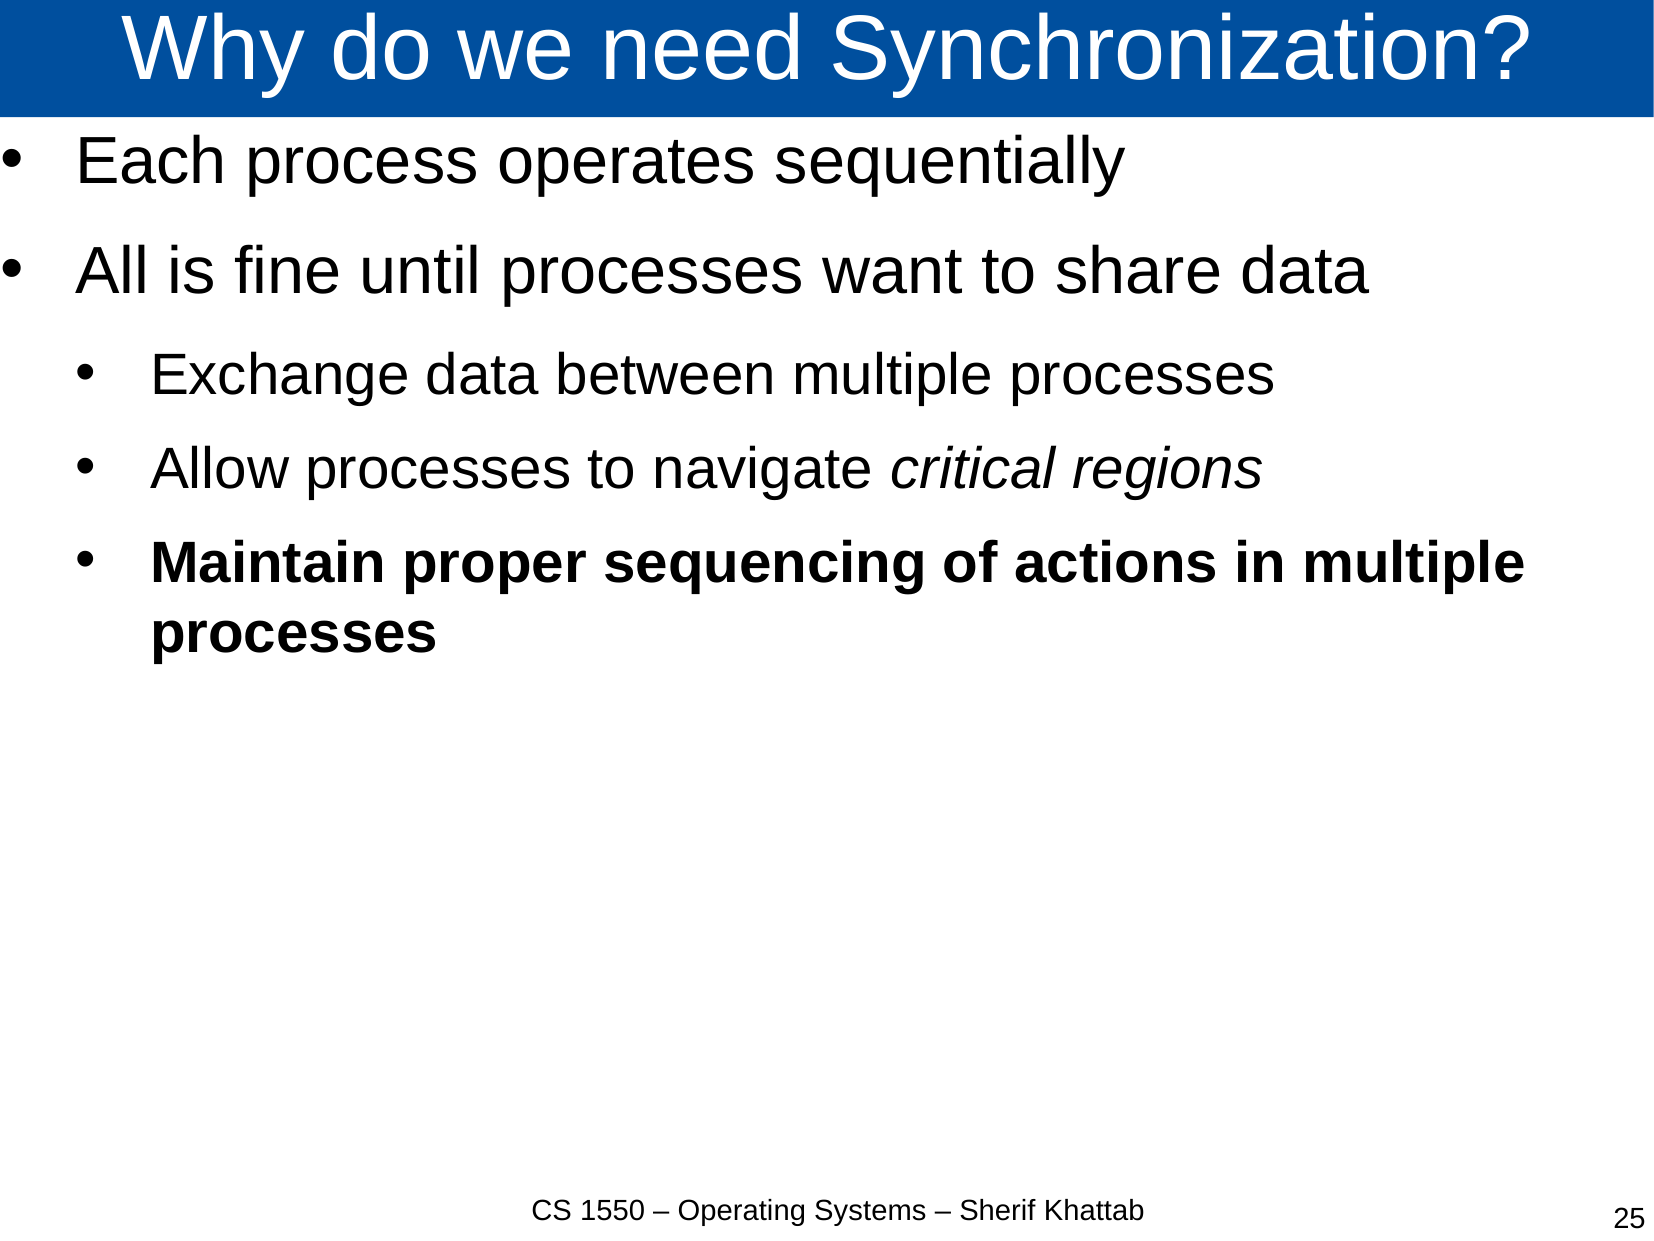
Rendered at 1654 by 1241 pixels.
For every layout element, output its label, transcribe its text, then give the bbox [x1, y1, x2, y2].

footer CS 1550 – Operating Systems – Sherif Khattab [460, 1190, 1217, 1241]
title Why do we need Synchronization? [0, 0, 1654, 117]
list Each process operates sequentially All is fine until processes want to share data Exchange data between multiple processes Allow processes to navigate critical regions Maintain proper sequencing of actions in multiple processes [0, 117, 1654, 1195]
slide_number 25 [1265, 1198, 1647, 1241]
